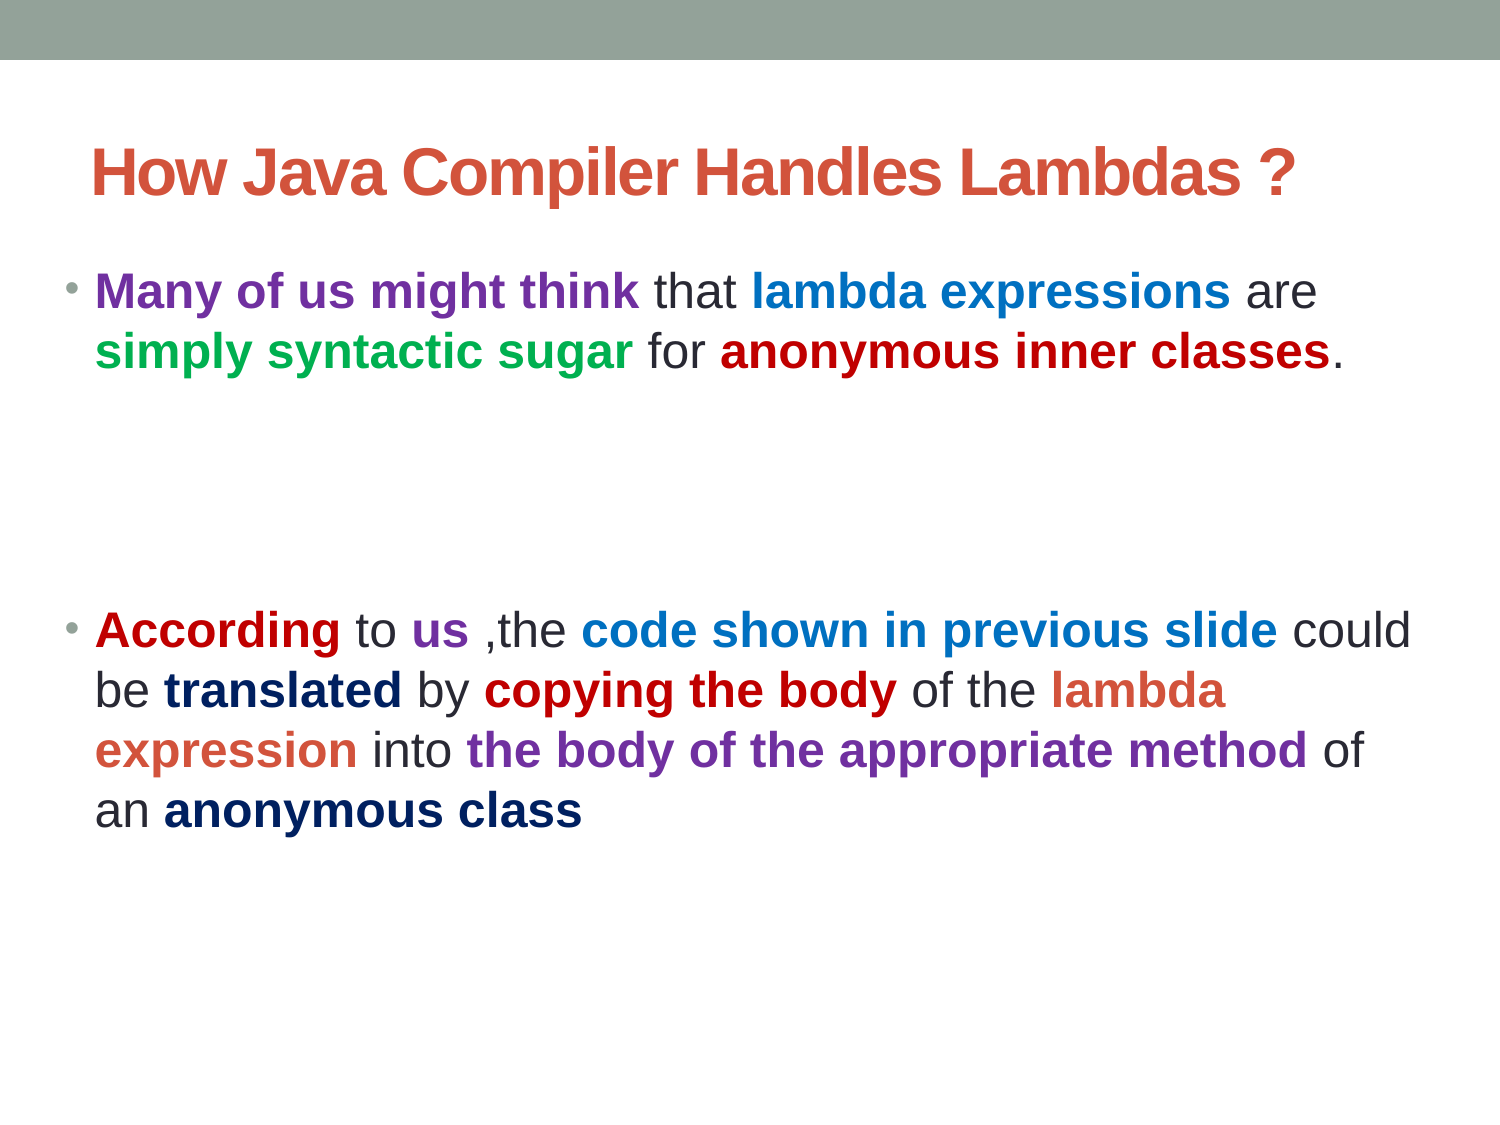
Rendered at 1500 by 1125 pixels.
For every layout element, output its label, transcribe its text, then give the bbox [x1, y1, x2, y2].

title How Java Compiler Handles Lambdas ? [75, 87, 1425, 250]
list Many of us might think that lambda expressions are simply syntactic sugar for anonymous inner classes. According to us ,the code shown in previous slide could be translated by copying the body of the lambda expression into the body of the appropriate method of an anonymous class [49, 250, 1445, 1047]
